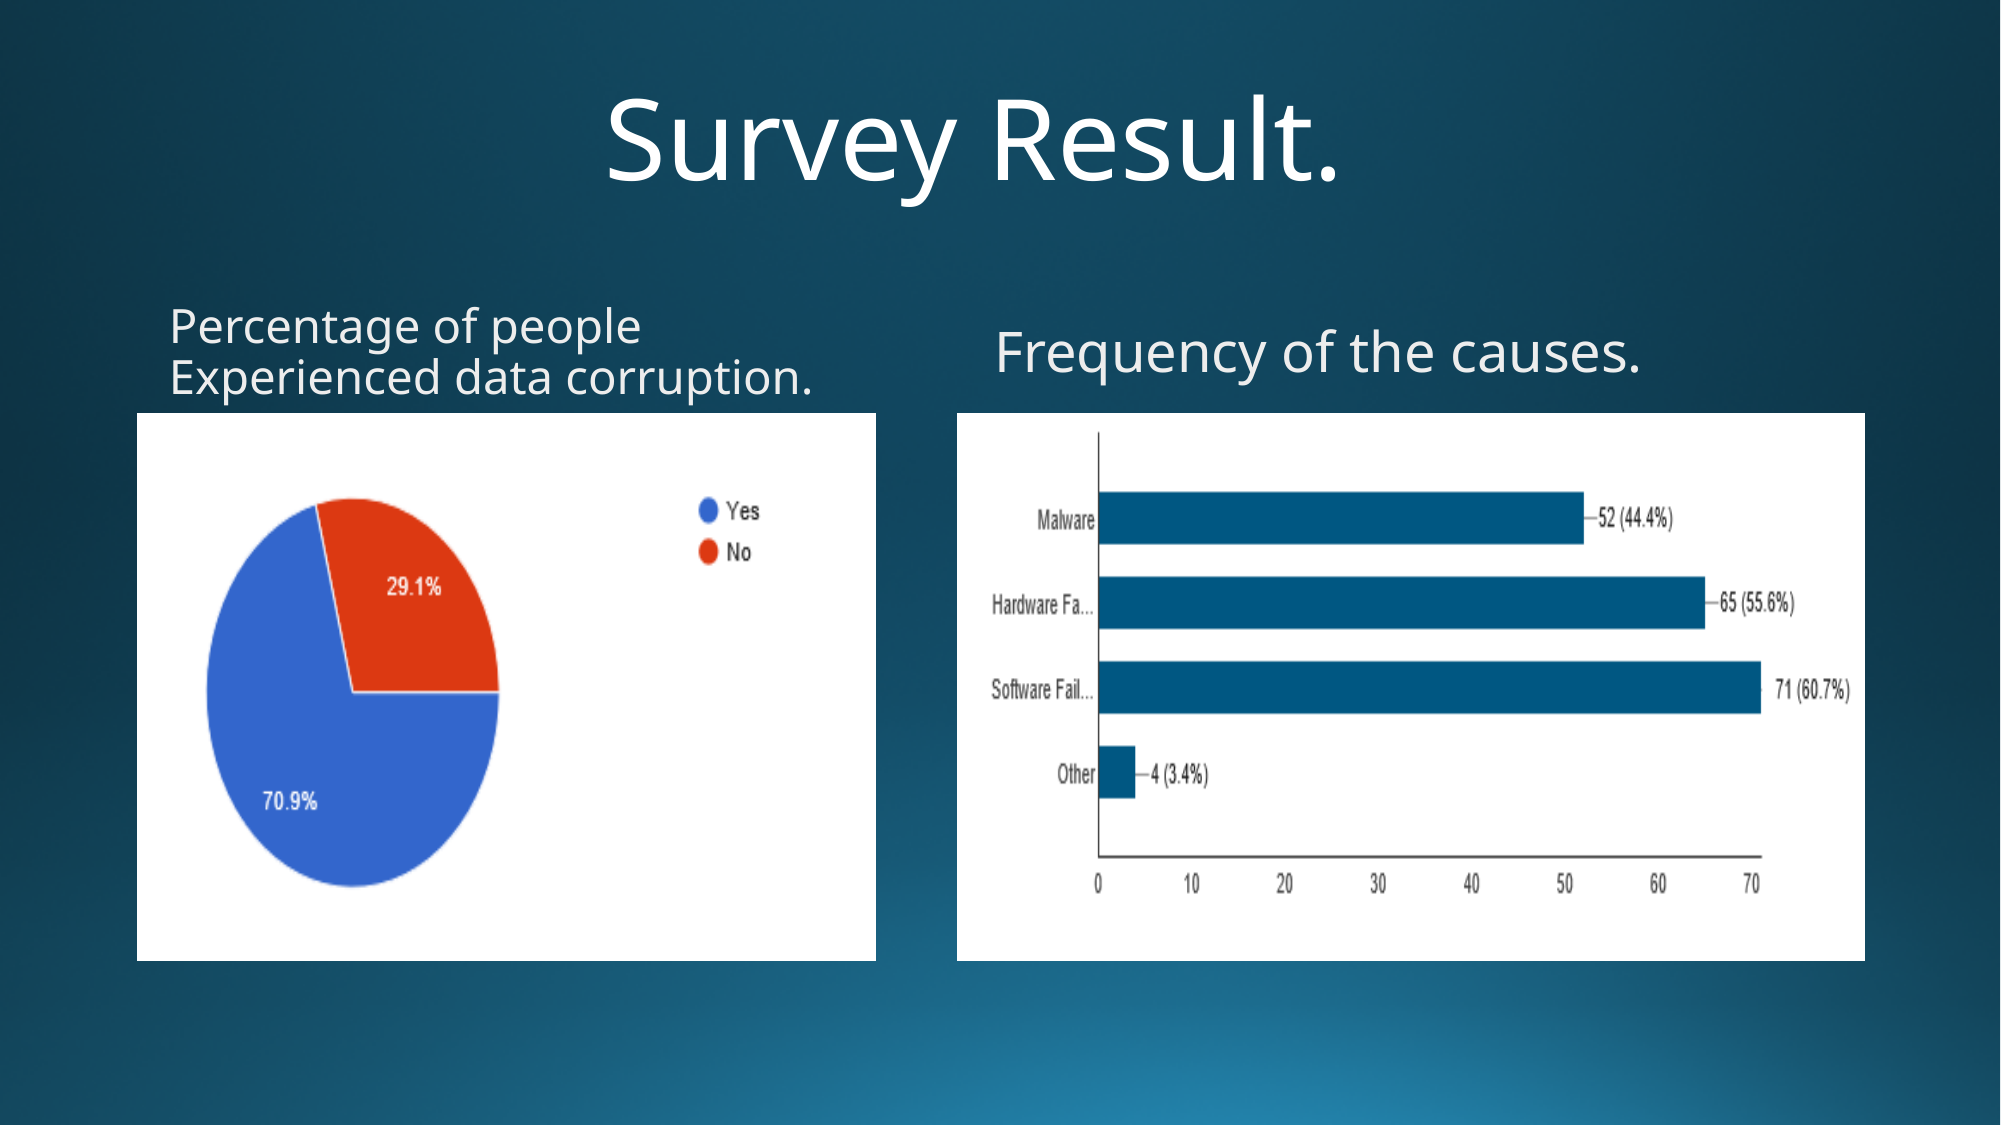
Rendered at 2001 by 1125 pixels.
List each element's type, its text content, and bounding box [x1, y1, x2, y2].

title Survey Result. [589, 35, 2000, 253]
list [137, 413, 876, 961]
picture [0, 0, 2001, 1125]
text_box Frequency of the causes. [979, 294, 1742, 413]
text_box Percentage of people Experienced data corruption. [153, 294, 917, 414]
